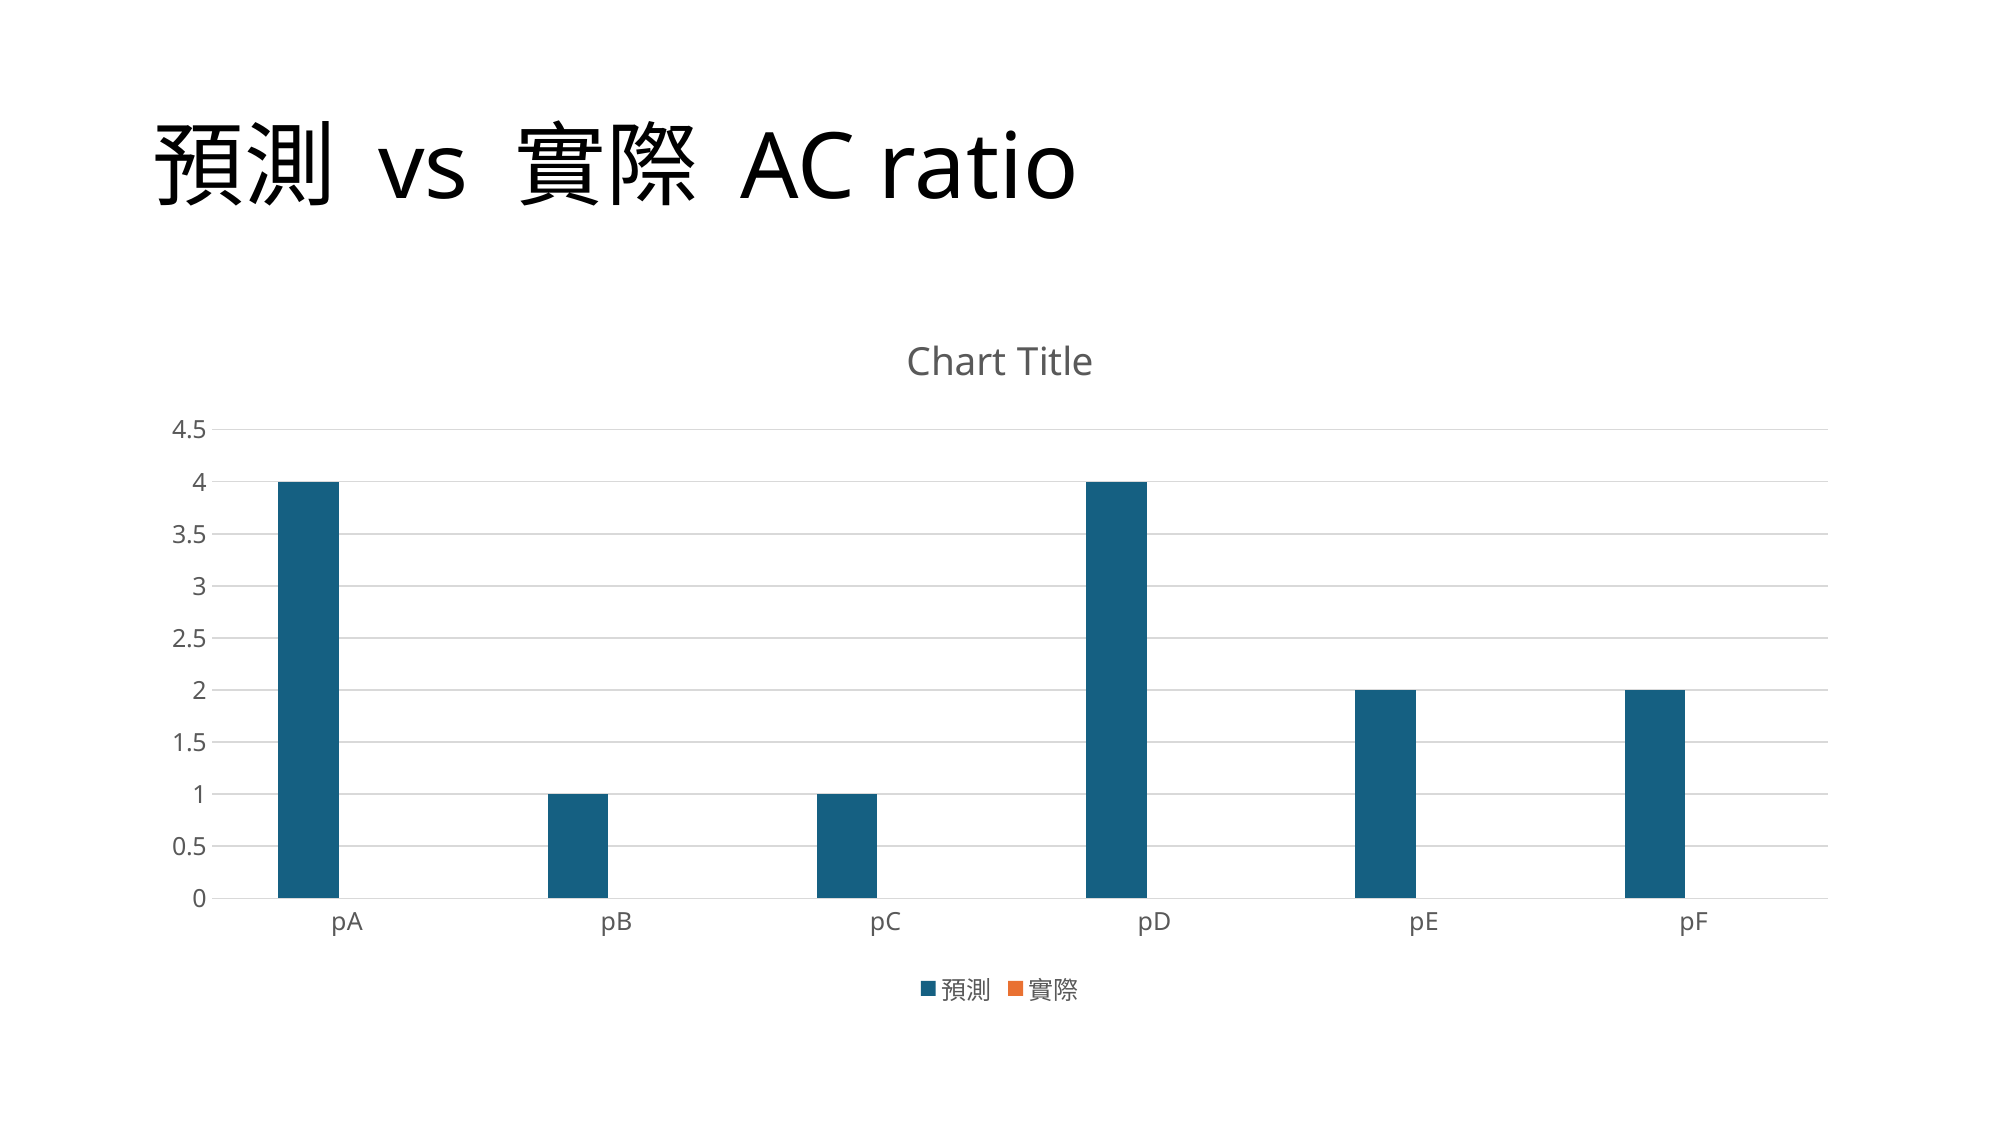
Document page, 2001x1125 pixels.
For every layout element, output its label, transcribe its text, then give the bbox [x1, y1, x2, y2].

chart [136, 298, 1863, 1014]
title 預測 vs 實際 AC ratio [137, 59, 1863, 278]
